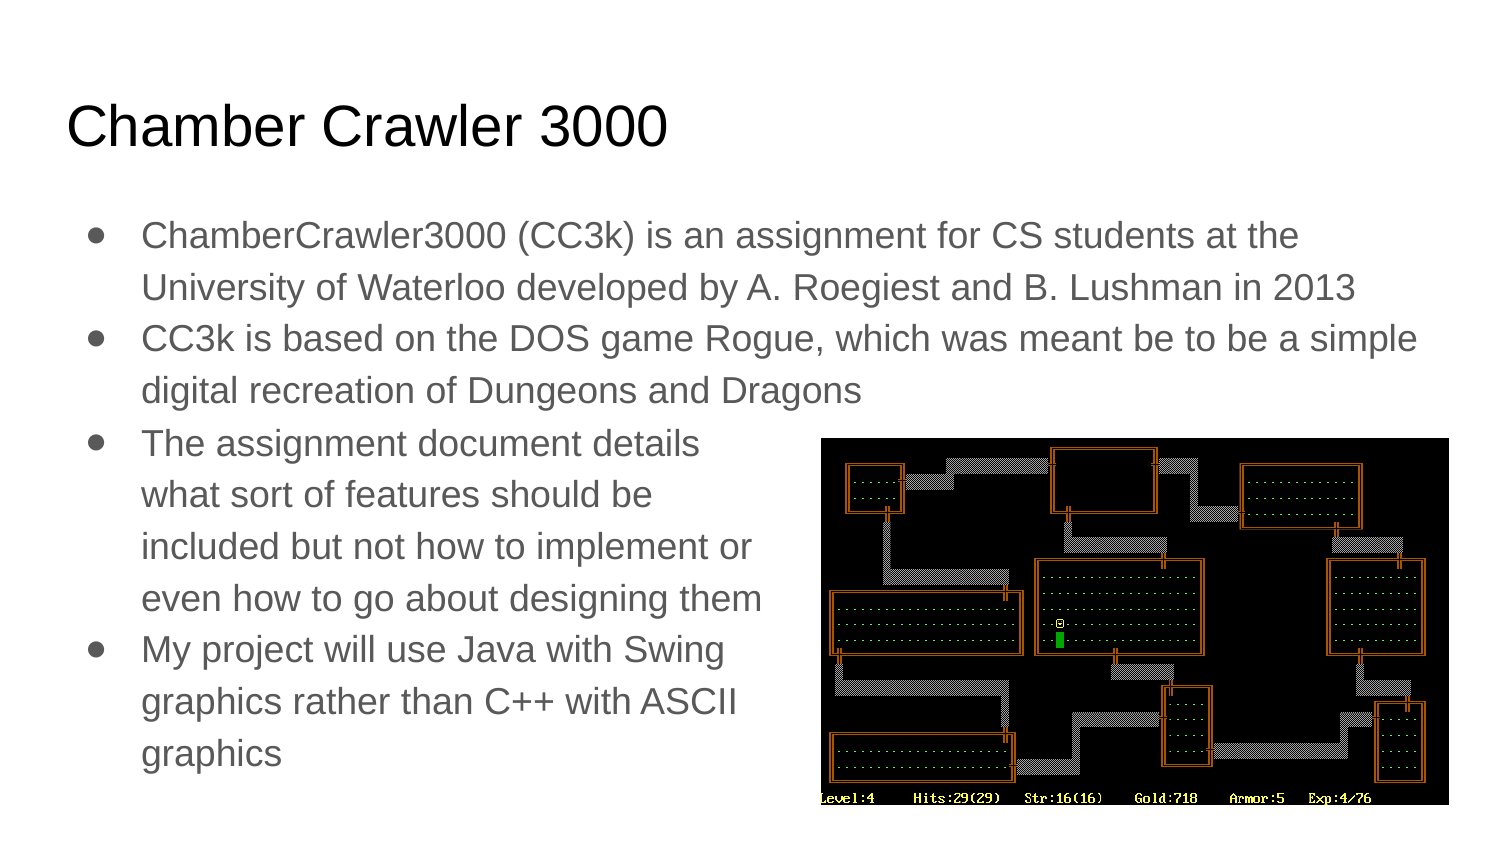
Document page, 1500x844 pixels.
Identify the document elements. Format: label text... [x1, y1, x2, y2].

list ChamberCrawler3000 (CC3k) is an assignment for CS students at the University of Waterloo developed by A. Roegiest and B. Lushman in 2013 CC3k is based on the DOS game Rogue, which was meant be to be a simple digital recreation of Dungeons and Dragons [51, 189, 1449, 422]
picture [821, 438, 1450, 805]
title Chamber Crawler 3000 [51, 72, 1449, 167]
text_box The assignment document details what sort of features should be included but not how to implement or even how to go about designing them My project will use Java with Swing graphics rather than C++ with ASCII graphics [51, 396, 802, 798]
